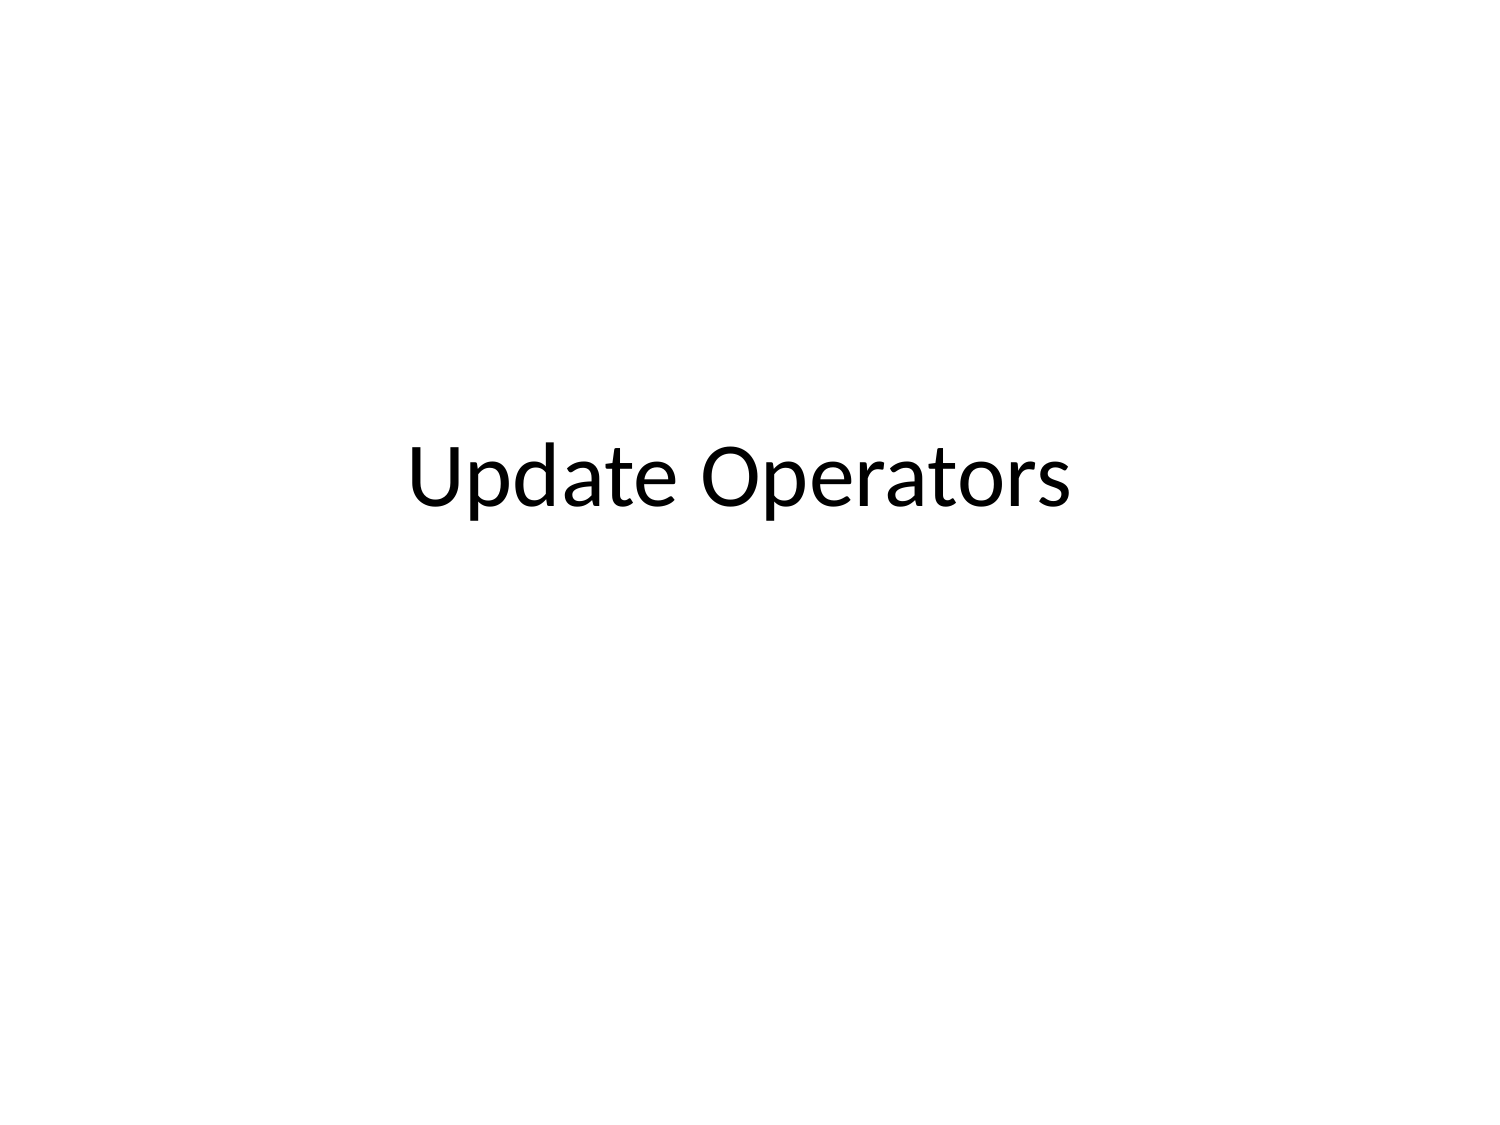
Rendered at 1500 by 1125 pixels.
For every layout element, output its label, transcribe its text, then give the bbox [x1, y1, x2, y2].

title Update Operators [112, 349, 1388, 591]
